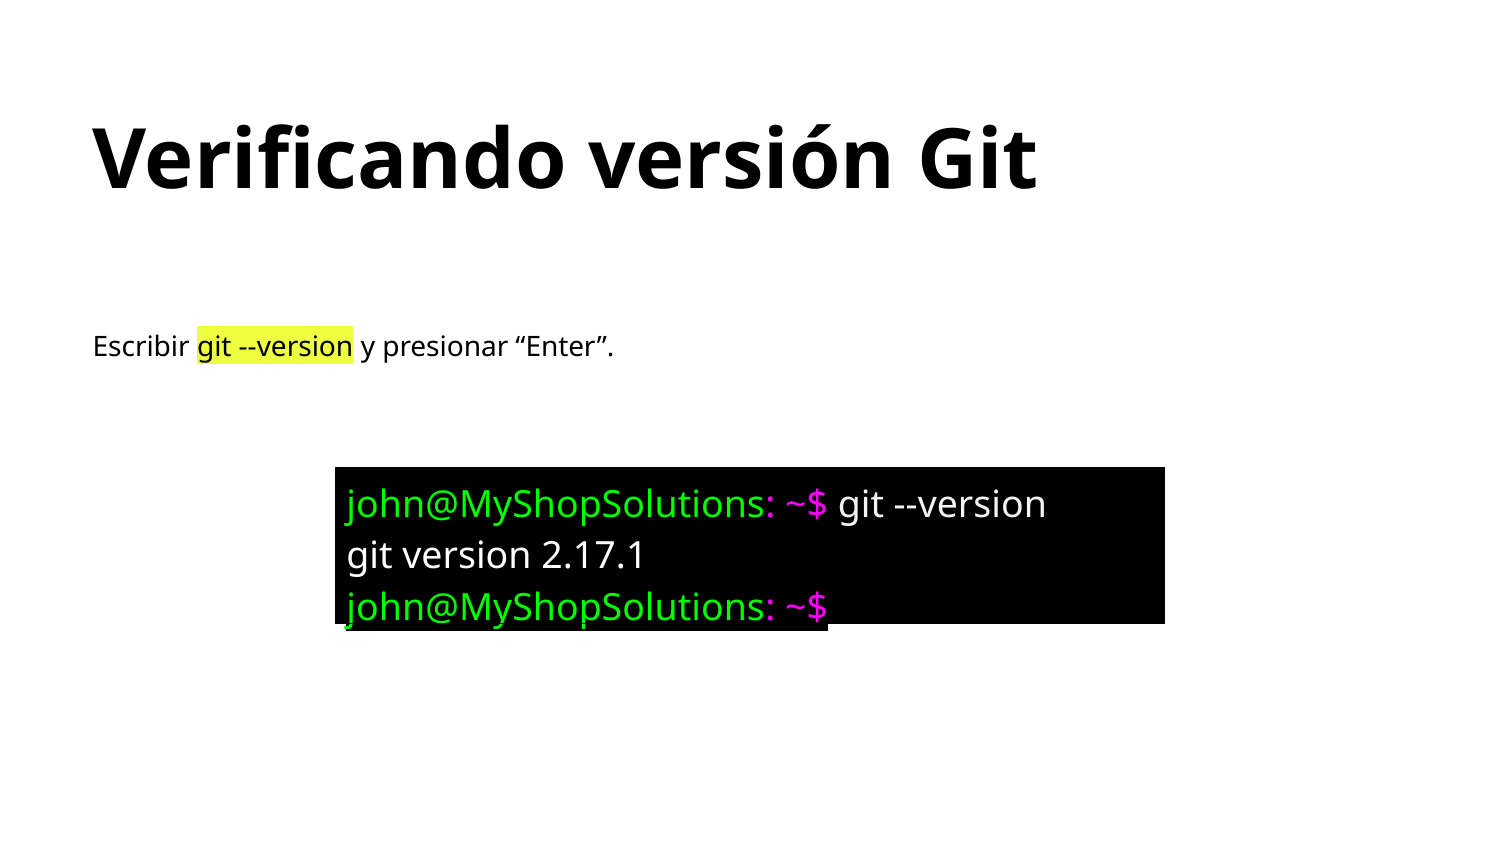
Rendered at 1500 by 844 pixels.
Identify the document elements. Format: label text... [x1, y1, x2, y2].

table_header john@MyShopSolutions: ~$ git --version git version 2.17.1 john@MyShopSolutions: ~$ [337, 468, 1163, 623]
text_box Escribir git --version y presionar “Enter”. [77, 312, 1031, 377]
text_box Verificando versión Git [77, 101, 1414, 222]
